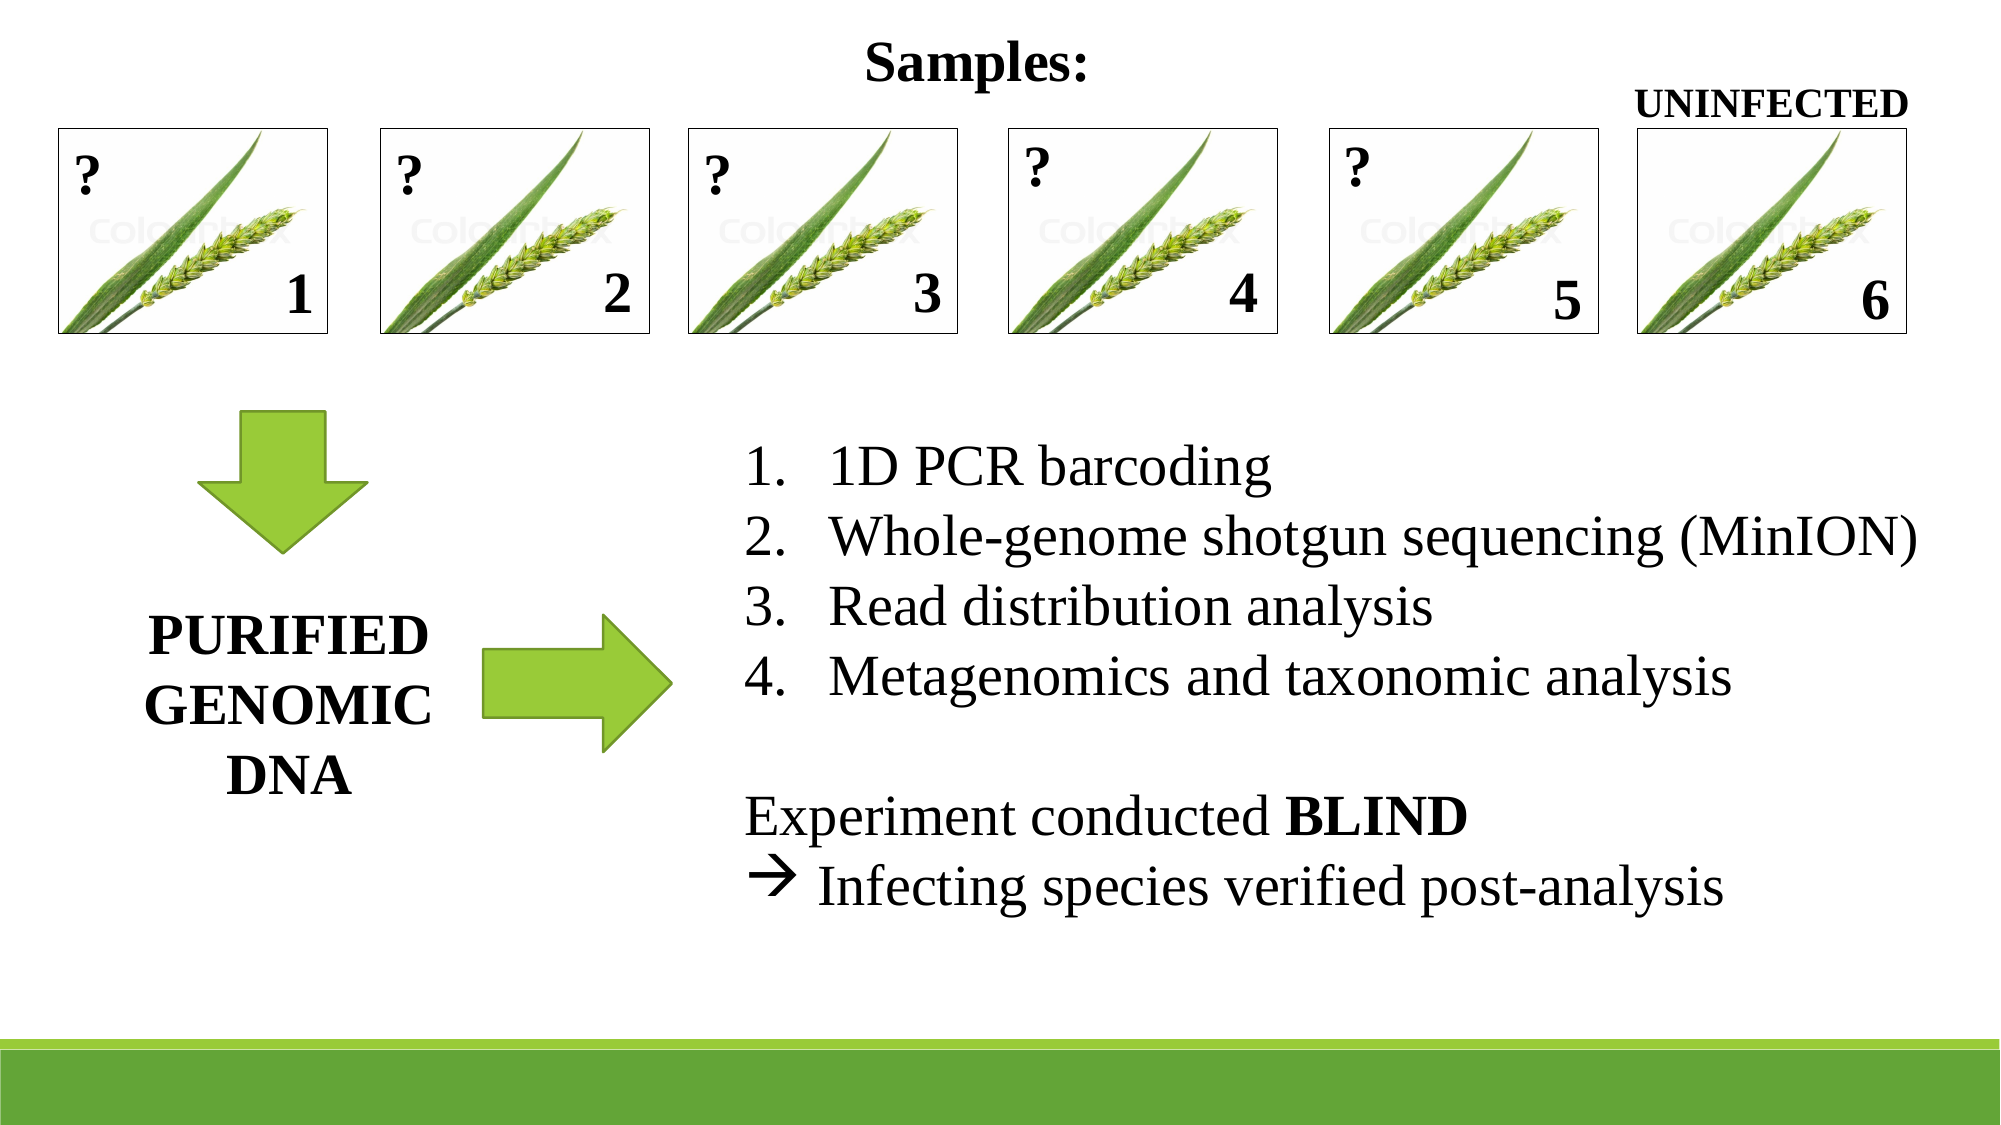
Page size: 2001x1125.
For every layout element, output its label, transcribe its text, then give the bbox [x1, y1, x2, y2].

text_box PURIFIED GENOMIC DNA [129, 588, 450, 814]
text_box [1616, 68, 1928, 340]
text_box 1D PCR barcoding Whole-genome shotgun sequencing (MinION) Read distribution analysis Metagenomics and taxonomic analysis Experiment conducted BLIND Infecting species verified post-analysis [729, 350, 2000, 1065]
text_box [58, 127, 331, 334]
text_box Samples: [849, 15, 1107, 101]
text_box [481, 613, 673, 754]
text_box [197, 410, 369, 555]
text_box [1007, 120, 1278, 334]
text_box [687, 127, 959, 334]
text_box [379, 127, 650, 334]
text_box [1327, 120, 1599, 340]
